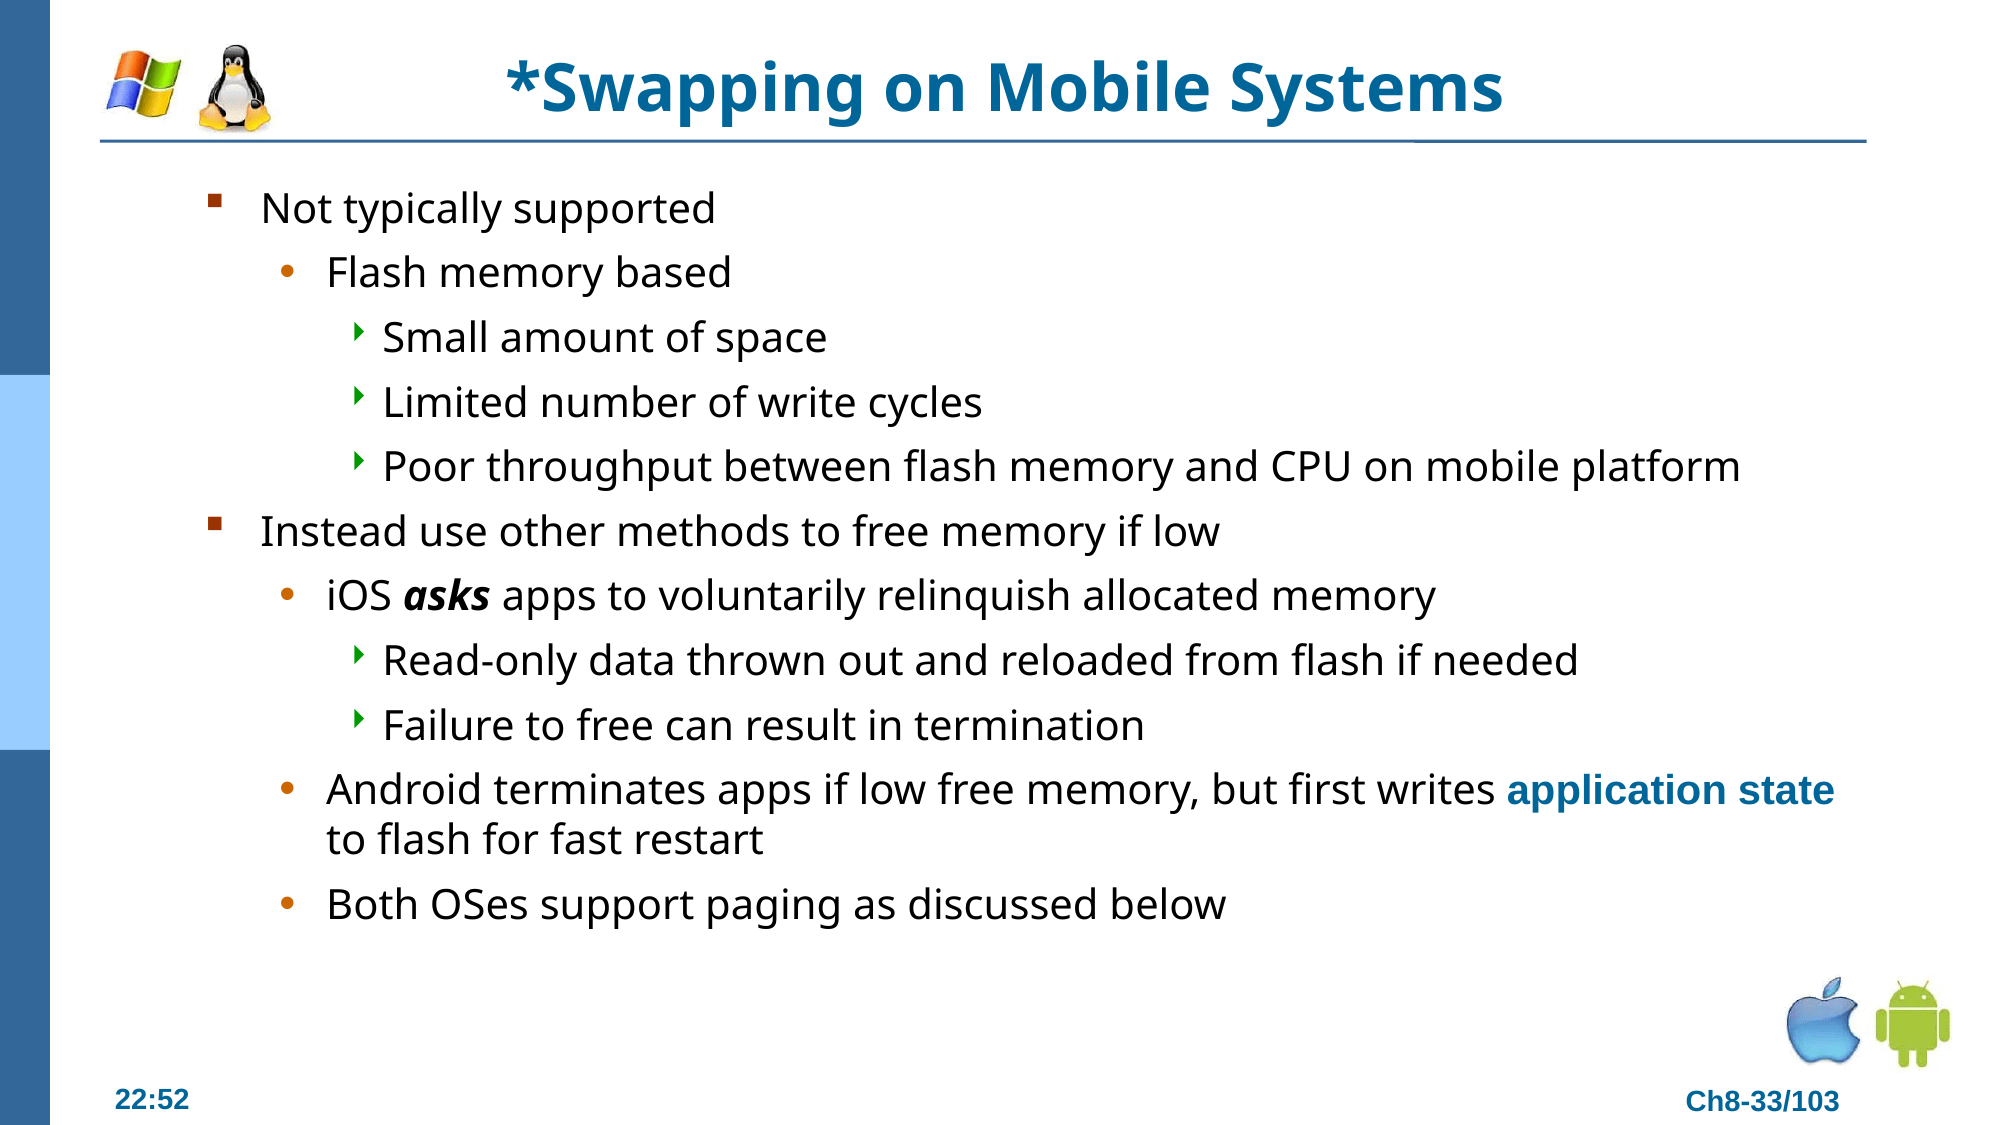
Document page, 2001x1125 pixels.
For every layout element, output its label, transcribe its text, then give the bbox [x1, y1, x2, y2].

title *Swapping on Mobile Systems [330, 38, 1681, 133]
picture [99, 36, 285, 137]
list Not typically supported Flash memory based Small amount of space Limited number of write cycles Poor throughput between flash memory and CPU on mobile platform Instead use other methods to free memory if low iOS asks apps to voluntarily relinquish allocated memory Read-only data thrown out and reloaded from flash if needed Failure to free can result in termination Android terminates apps if low free memory, but first writes application state to flash for fast restart Both OSes support paging as discussed below [189, 173, 1875, 984]
picture [1774, 973, 1959, 1074]
